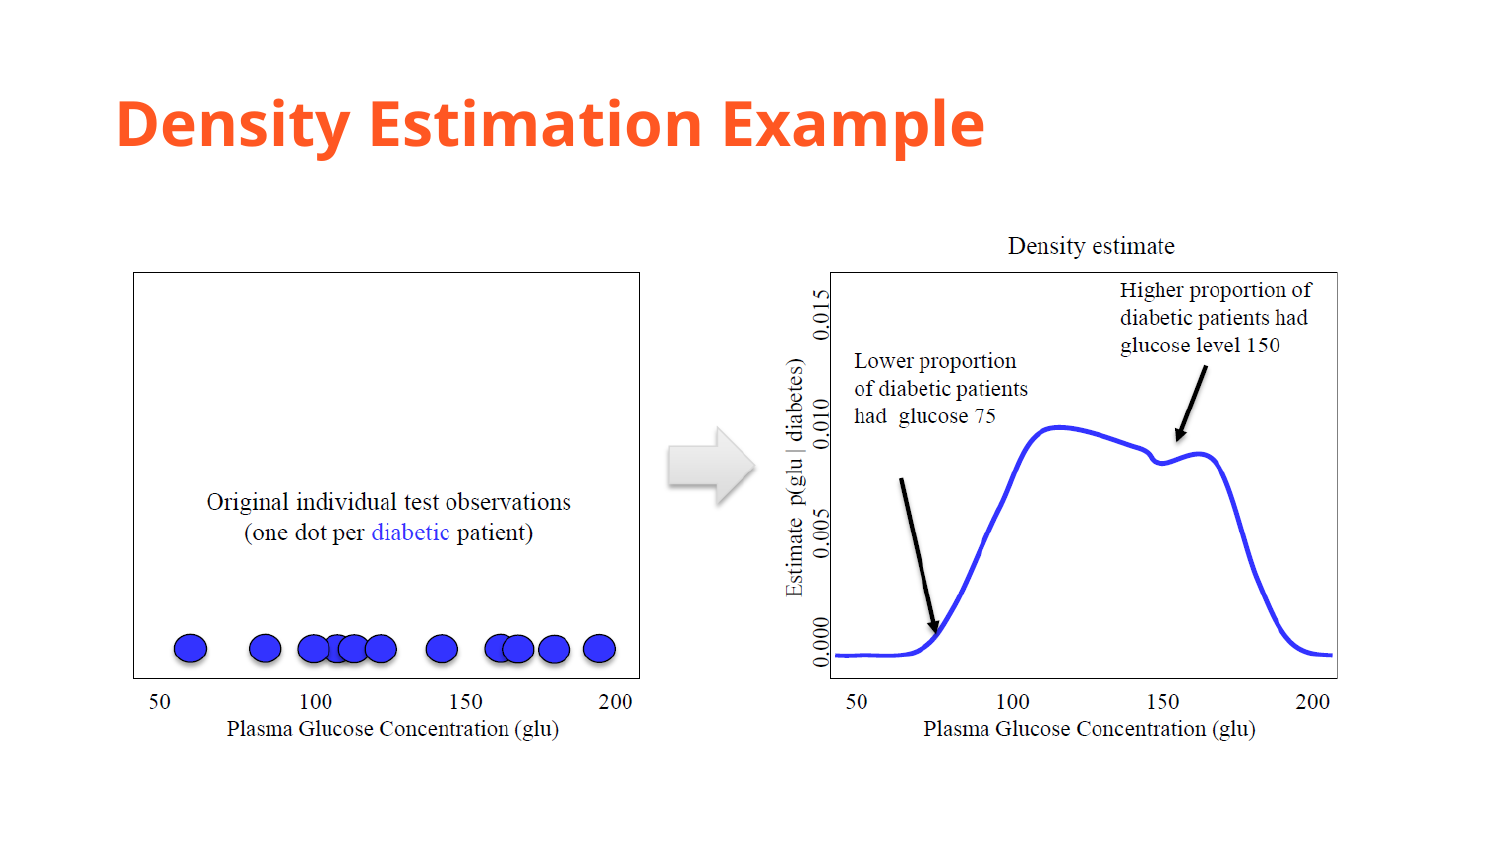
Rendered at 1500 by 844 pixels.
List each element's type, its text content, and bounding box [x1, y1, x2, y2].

title Density Estimation Example [103, 44, 1397, 208]
picture [91, 224, 1398, 781]
